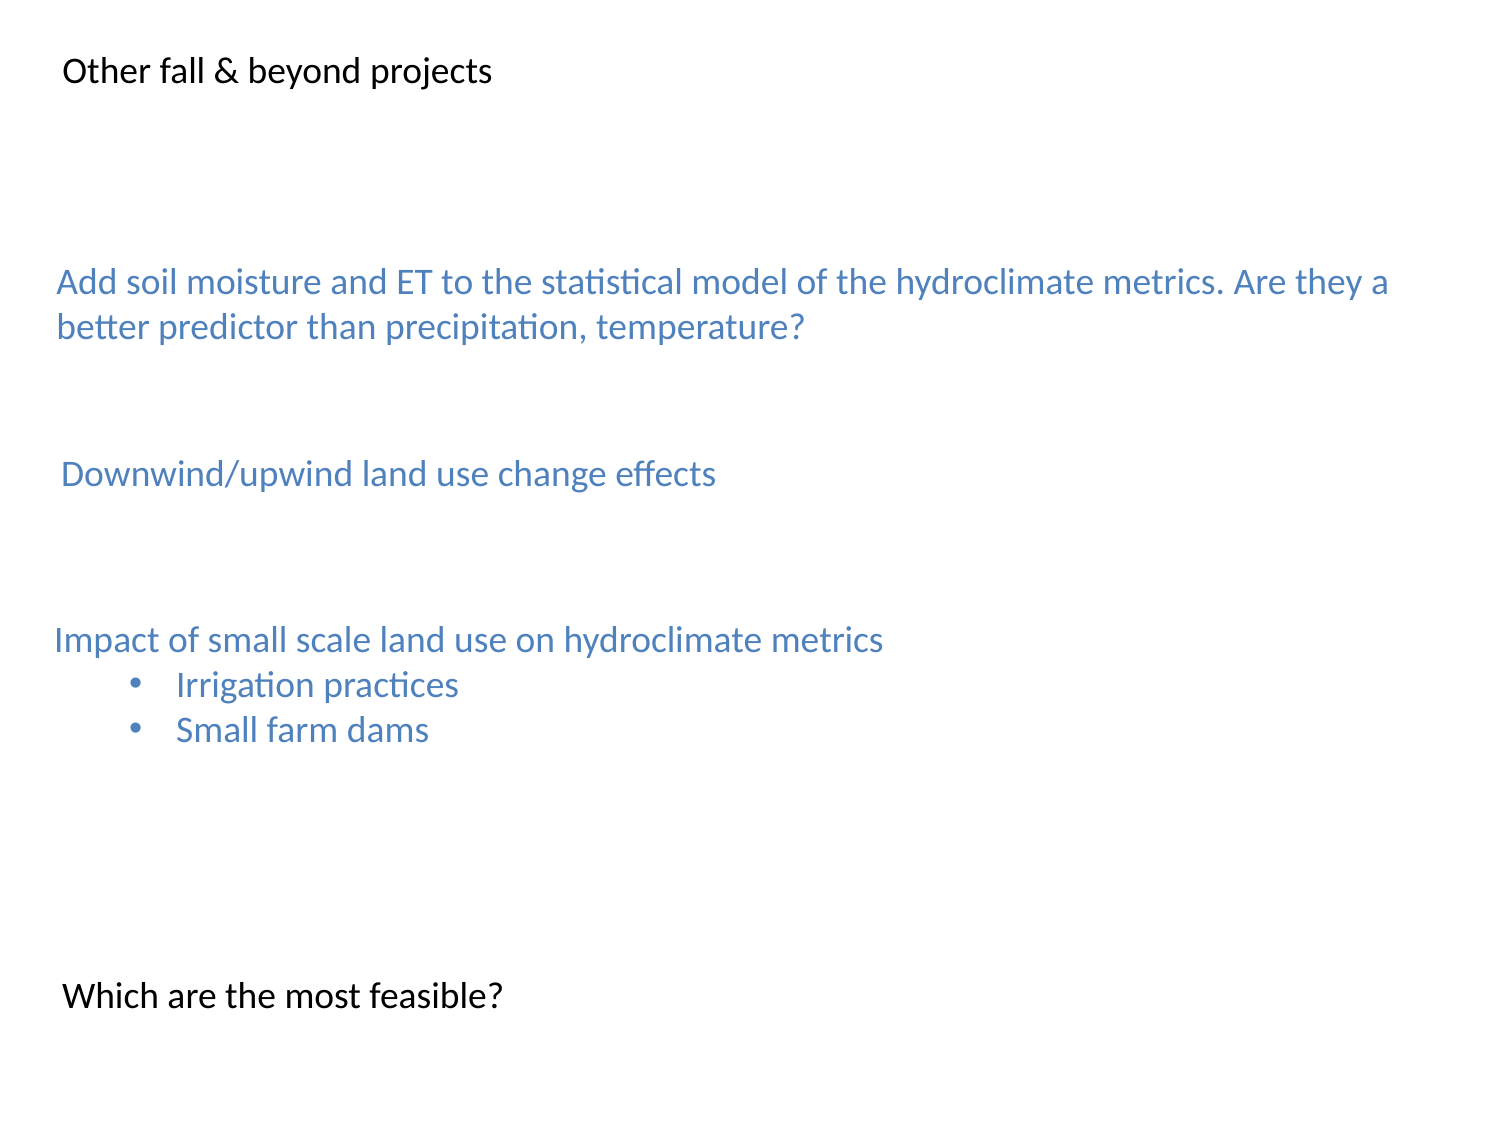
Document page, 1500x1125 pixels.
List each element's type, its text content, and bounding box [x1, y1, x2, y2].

text_box Add soil moisture and ET to the statistical model of the hydroclimate metrics. Are they a better predictor than precipitation, temperature? [41, 249, 1461, 355]
text_box Impact of small scale land use on hydroclimate metrics Irrigation practices Small farm dams [39, 607, 1042, 758]
text_box Other fall & beyond projects [47, 39, 509, 99]
text_box Which are the most feasible? [47, 963, 520, 1023]
text_box Downwind/upwind land use change effects [46, 441, 732, 502]
